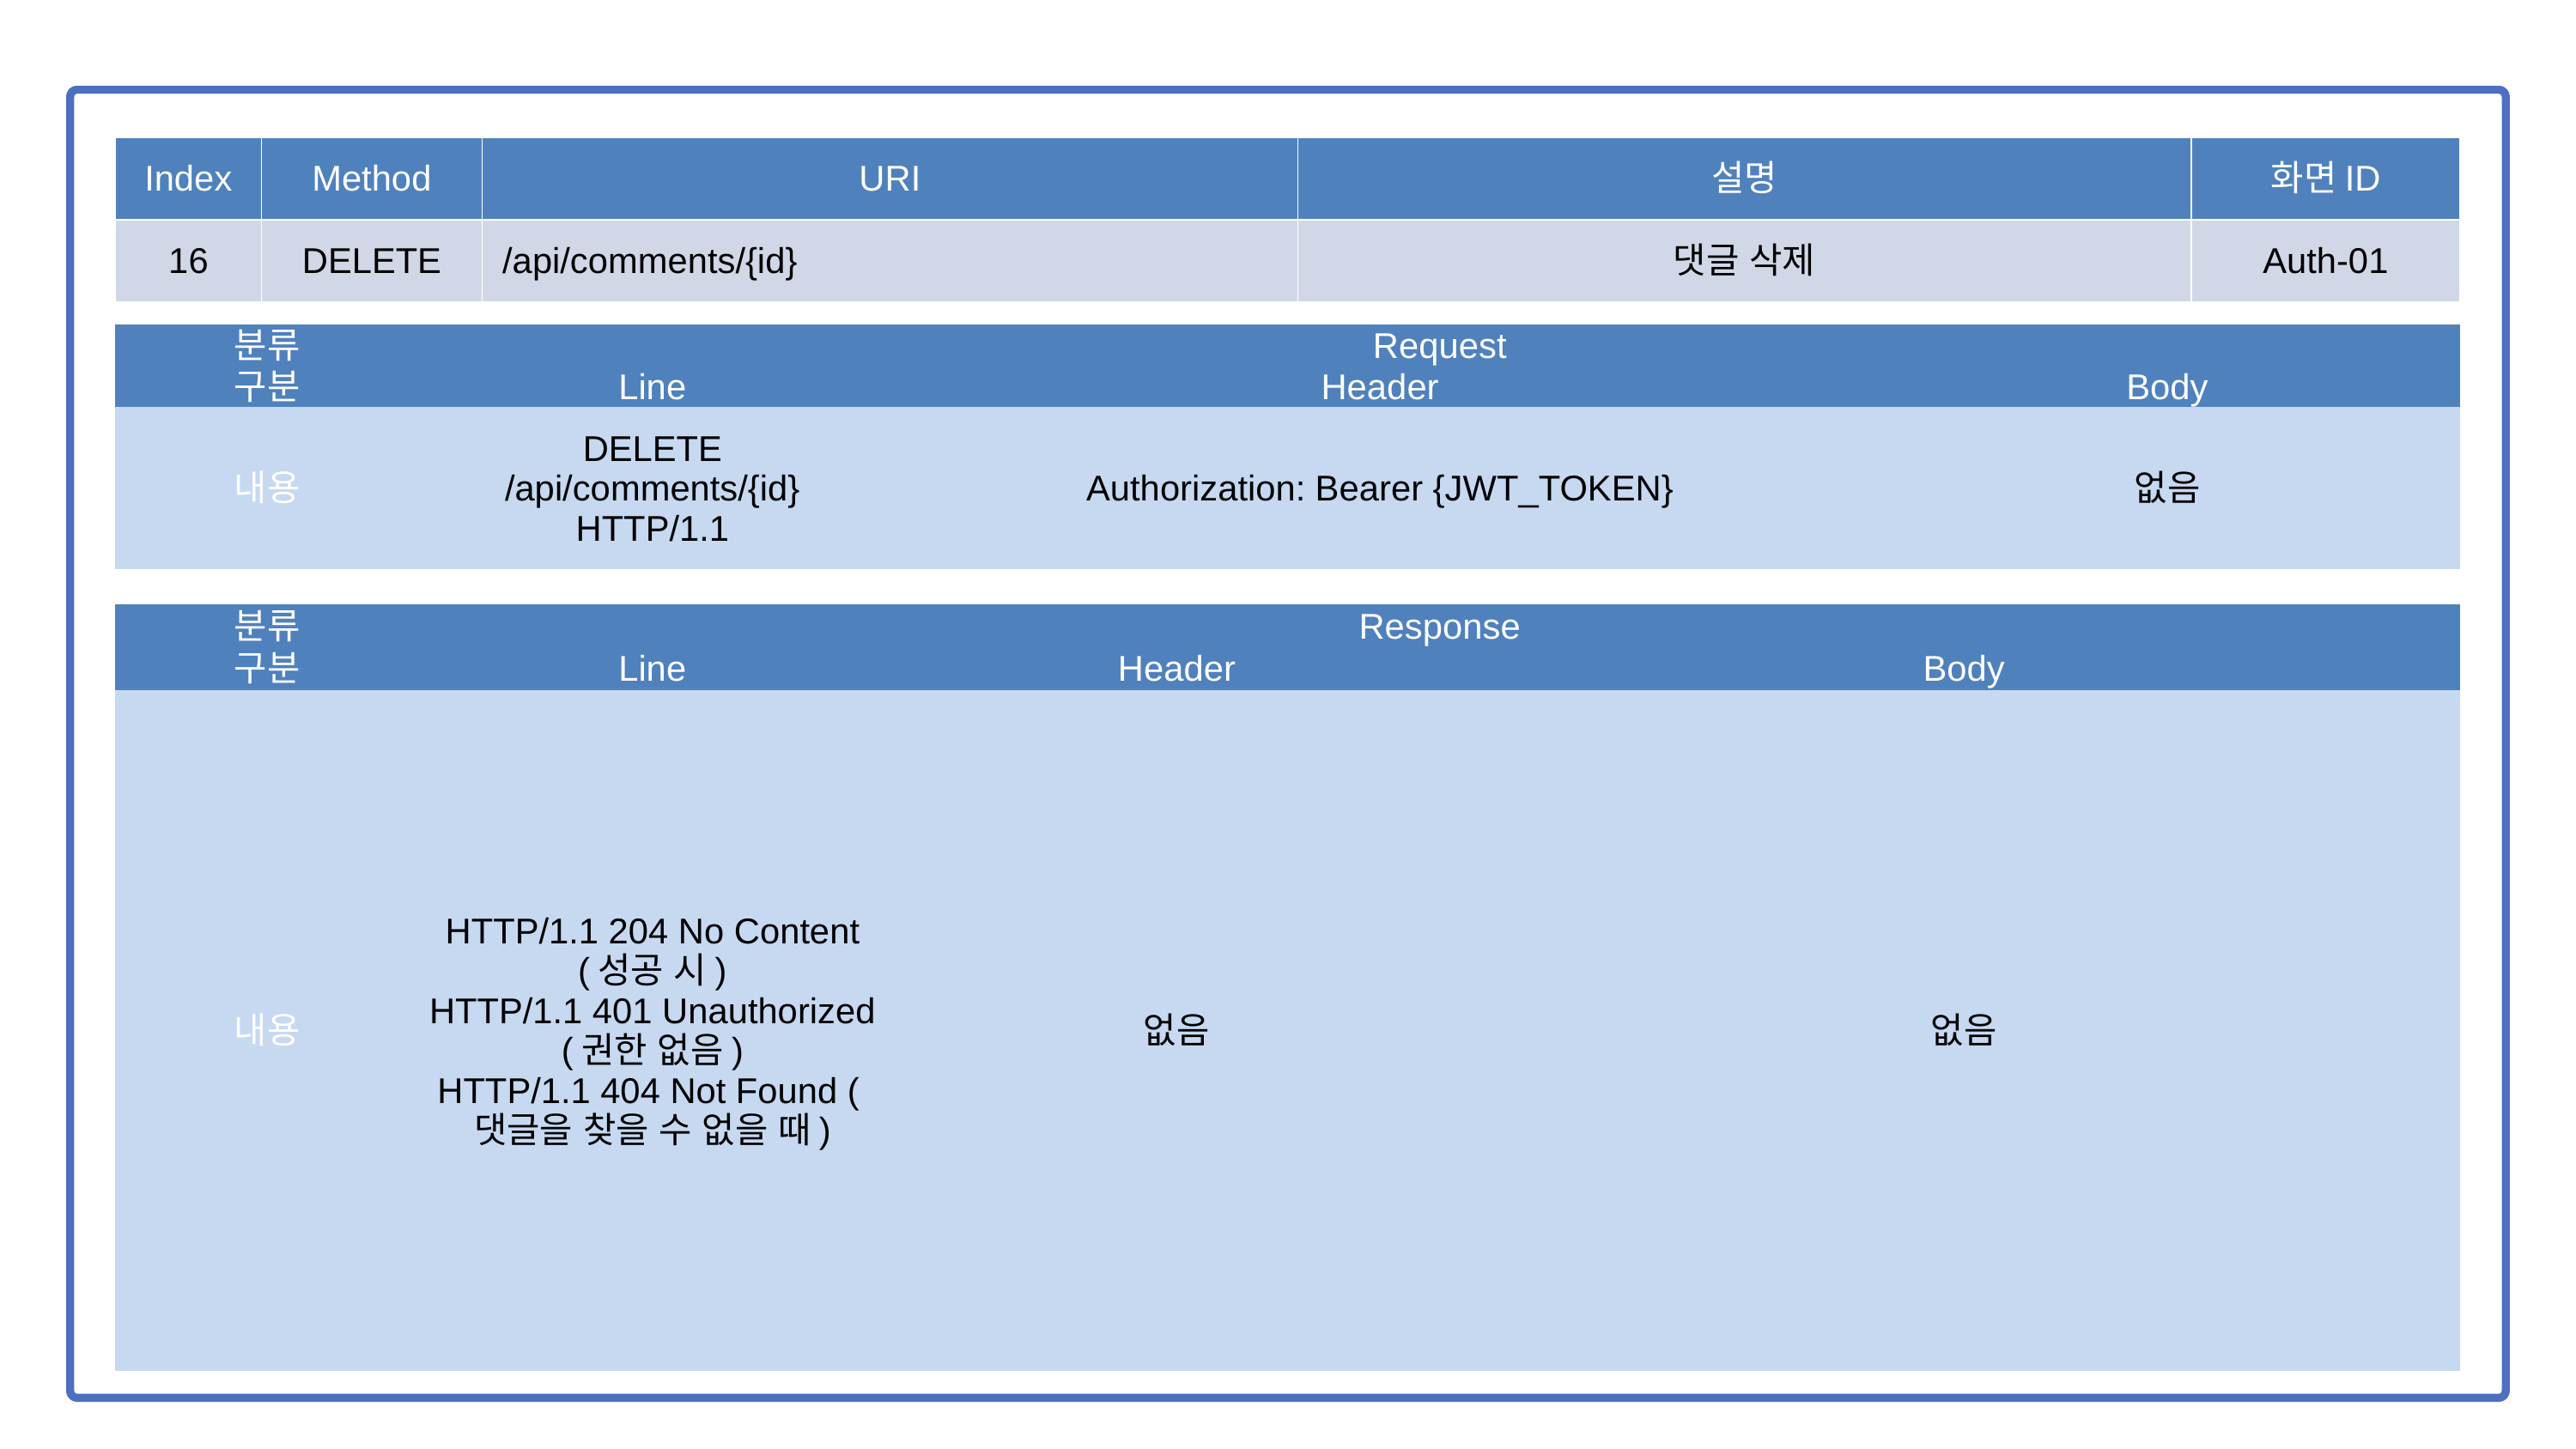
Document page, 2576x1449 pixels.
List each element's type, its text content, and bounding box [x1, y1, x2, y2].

table_cell 내용 [115, 407, 419, 569]
table_header Response [419, 604, 2460, 647]
table_cell Authorization: Bearer {JWT_TOKEN} [886, 407, 1874, 569]
table_cell 댓글 삭제 [1298, 221, 2190, 301]
table_cell Line [419, 647, 886, 690]
table_cell Line [419, 366, 886, 407]
table_header 분류 [115, 324, 419, 366]
table_header URI [483, 138, 1297, 219]
table_cell DELETE /api/comments/{id} HTTP/1.1 [419, 407, 886, 569]
table_cell Body [1467, 647, 2460, 690]
table_cell Header [886, 366, 1874, 407]
table_header 화면ID [2192, 138, 2459, 219]
table_cell HTTP/1.1 204 No Content (성공 시) HTTP/1.1 401 Unauthorized (권한 없음) HTTP/1.1 404 Not Found (댓글을 찾을 수 없을 때) [419, 690, 886, 1371]
table_cell Body [1874, 366, 2460, 407]
table_header Request [419, 324, 2460, 366]
table_cell 없음 [1874, 407, 2460, 569]
table_header Index [116, 138, 261, 219]
table_cell DELETE [262, 221, 482, 301]
table_cell 없음 [1467, 690, 2460, 1371]
table_cell Header [886, 647, 1467, 690]
table_cell 16 [116, 221, 261, 301]
table_cell Auth-01 [2192, 221, 2459, 301]
text_box [70, 89, 2506, 1398]
table_cell 구분 [115, 647, 419, 690]
table_header 설명 [1298, 138, 2190, 219]
table_cell /api/comments/{id} [483, 221, 1297, 301]
table_cell 없음 [886, 690, 1467, 1371]
table_header Method [262, 138, 482, 219]
table_cell 구분 [115, 366, 419, 407]
table_cell 내용 [115, 690, 419, 1371]
table_header 분류 [115, 604, 419, 647]
